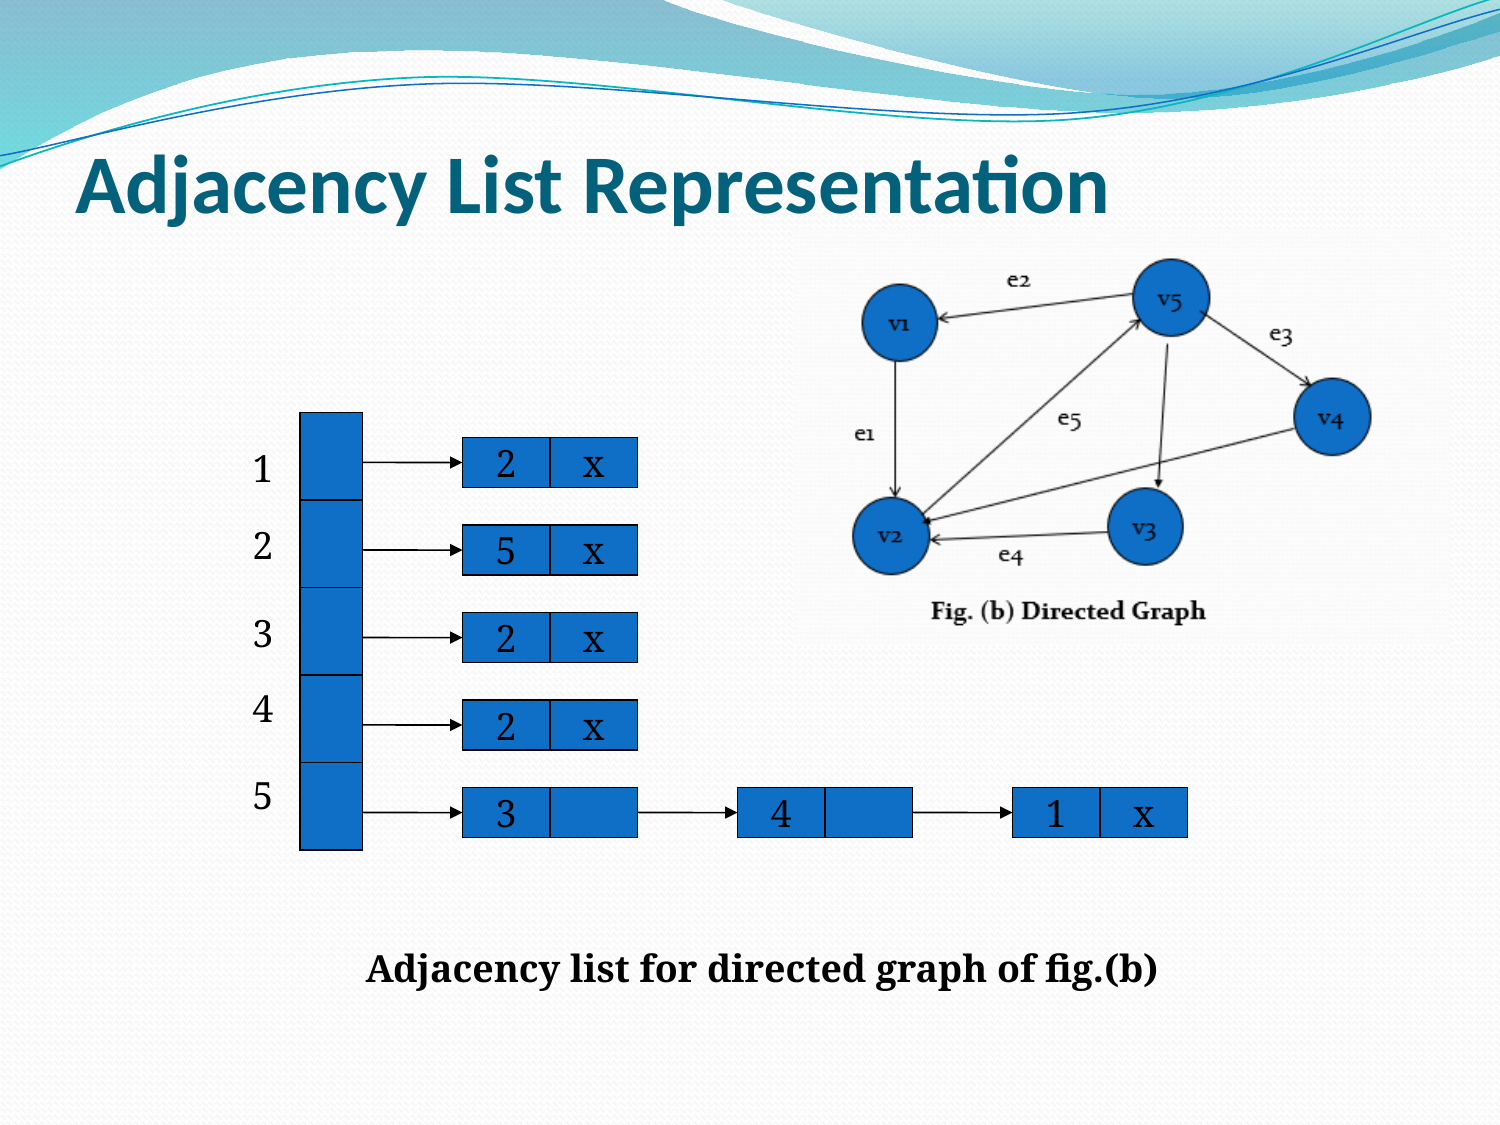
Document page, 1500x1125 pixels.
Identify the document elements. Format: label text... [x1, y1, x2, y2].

text_box [362, 456, 463, 469]
text_box Adjacency list for directed graph of fig.(b) [199, 937, 1325, 998]
text_box [299, 412, 363, 499]
text_box x [549, 437, 638, 488]
text_box 5 [237, 764, 288, 825]
text_box [362, 806, 463, 819]
text_box 2 [462, 699, 549, 750]
text_box [362, 543, 463, 557]
text_box 4 [237, 677, 288, 738]
text_box 2 [462, 437, 549, 488]
text_box [824, 787, 913, 838]
text_box [299, 499, 363, 587]
text_box [912, 806, 1013, 819]
text_box 4 [737, 787, 824, 838]
text_box x [549, 525, 638, 575]
text_box 5 [462, 525, 549, 575]
text_box x [549, 699, 638, 750]
text_box [362, 718, 463, 732]
text_box [299, 674, 363, 762]
text_box 2 [237, 514, 288, 575]
text_box 1 [237, 437, 288, 498]
text_box [299, 762, 363, 850]
text_box 1 [1012, 787, 1099, 838]
title Adjacency List Representation [75, 115, 1425, 230]
text_box [362, 631, 463, 644]
picture [793, 229, 1451, 646]
text_box [549, 787, 638, 838]
text_box 3 [462, 787, 549, 838]
text_box x [549, 612, 638, 663]
text_box [299, 587, 363, 674]
text_box [637, 806, 738, 819]
text_box 3 [237, 602, 288, 663]
text_box 2 [462, 612, 549, 663]
text_box x [1099, 787, 1188, 838]
